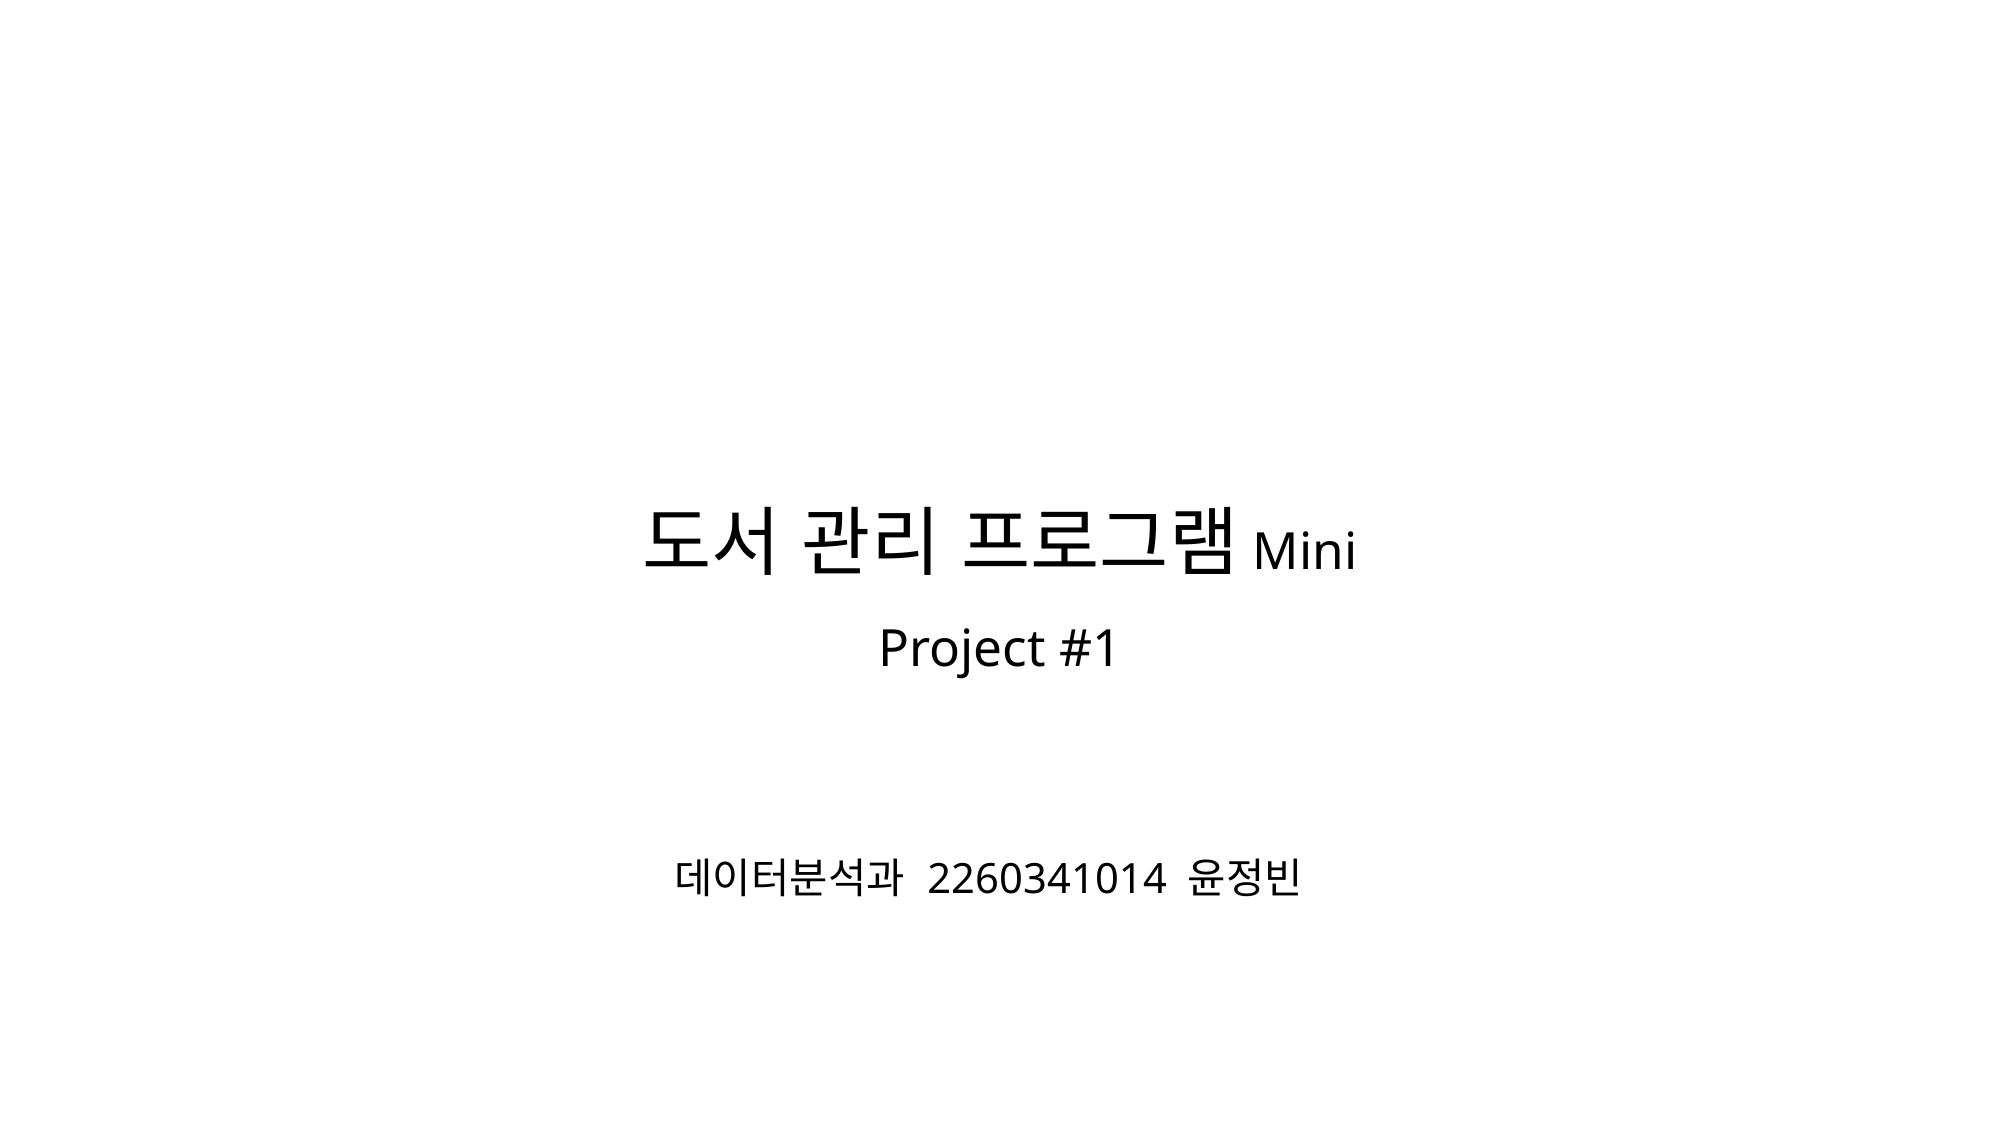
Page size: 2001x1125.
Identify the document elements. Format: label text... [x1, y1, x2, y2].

title 도서 관리 프로그램Mini Project #1 [585, 440, 1415, 685]
text_box 데이터분석과 2260341014 윤정빈 [659, 830, 1341, 930]
